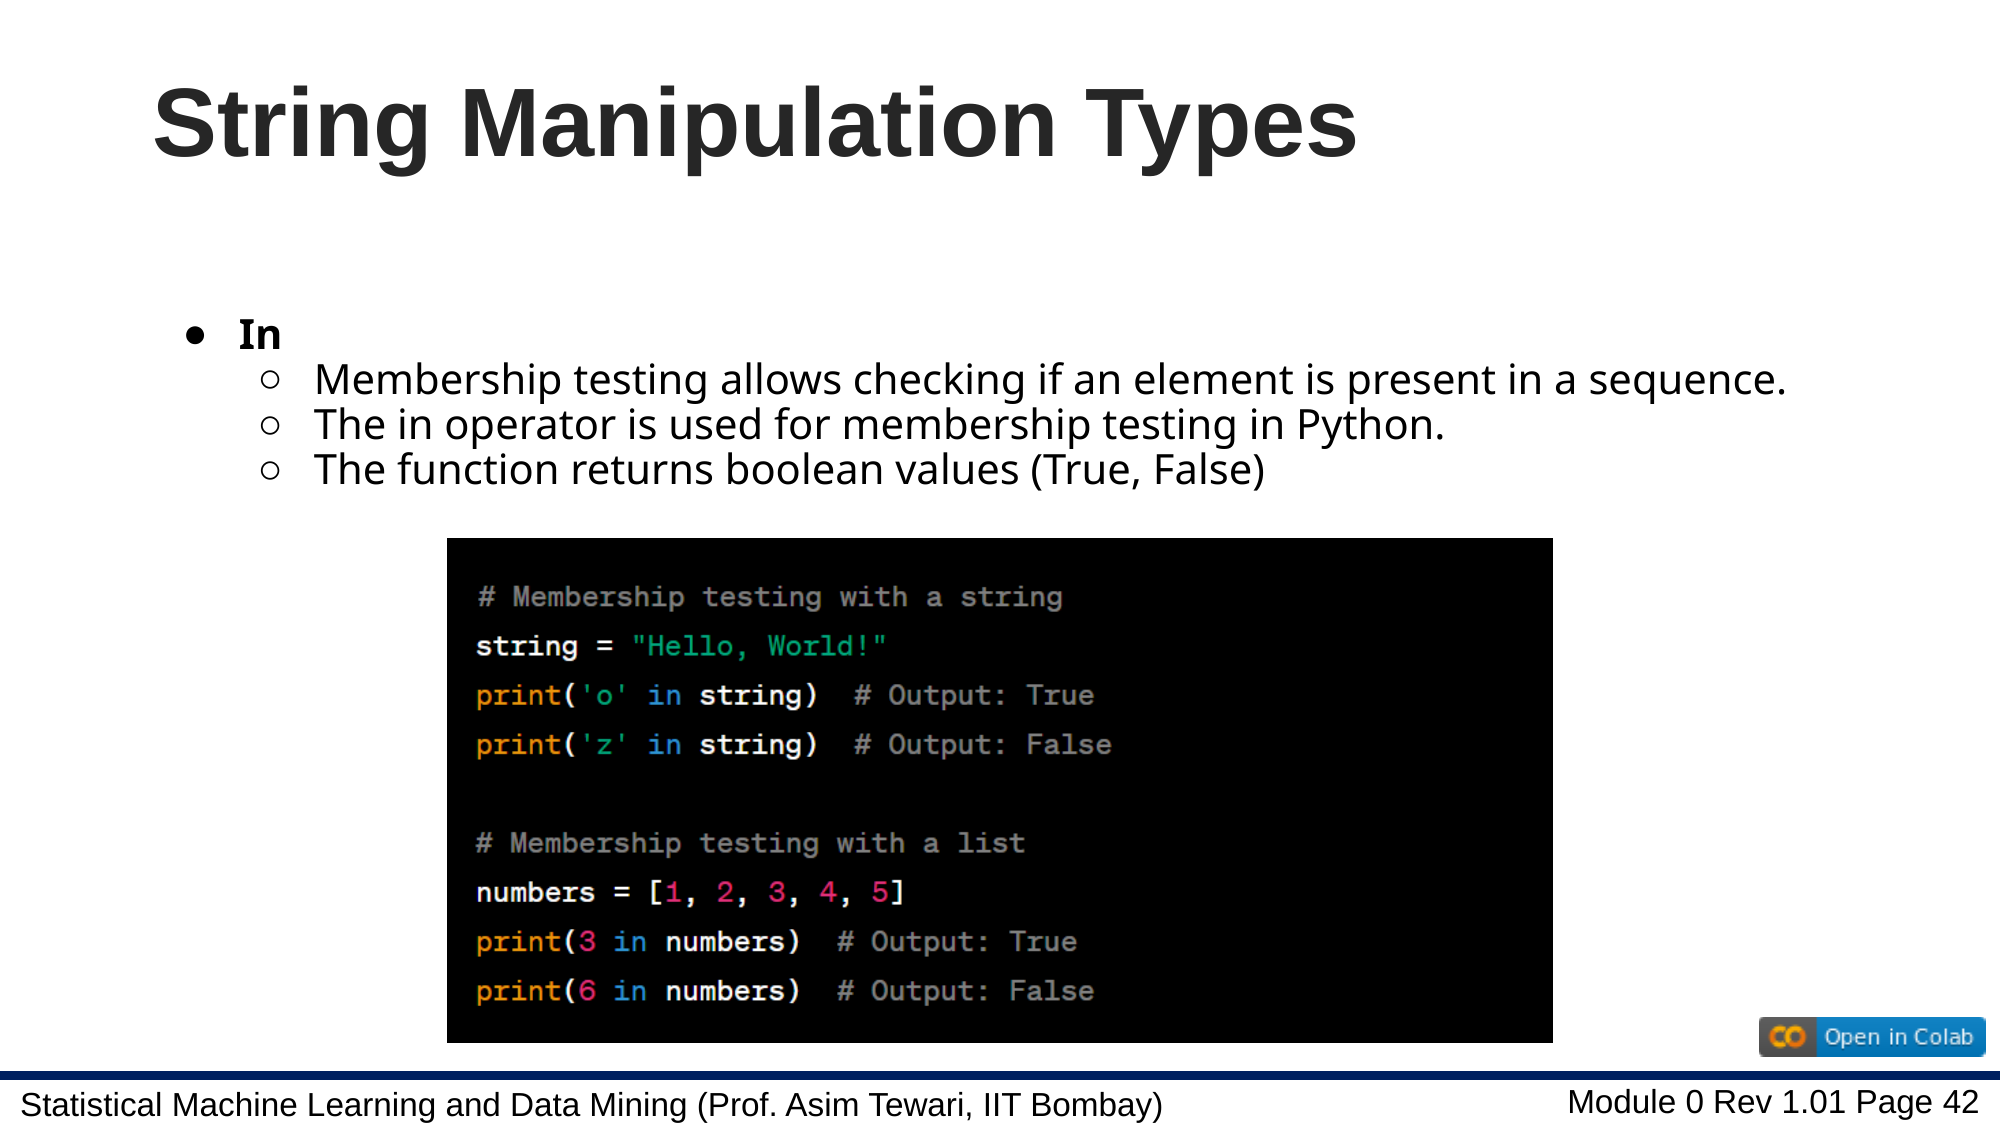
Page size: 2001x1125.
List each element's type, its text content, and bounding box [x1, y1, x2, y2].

picture [1759, 1017, 1986, 1057]
list In Membership testing allows checking if an element is present in a sequence. The in operator is used for membership testing in Python. The function returns boolean values (True, False) [149, 306, 1874, 564]
title String Manipulation Types [137, 53, 1863, 197]
picture [447, 538, 1553, 1043]
